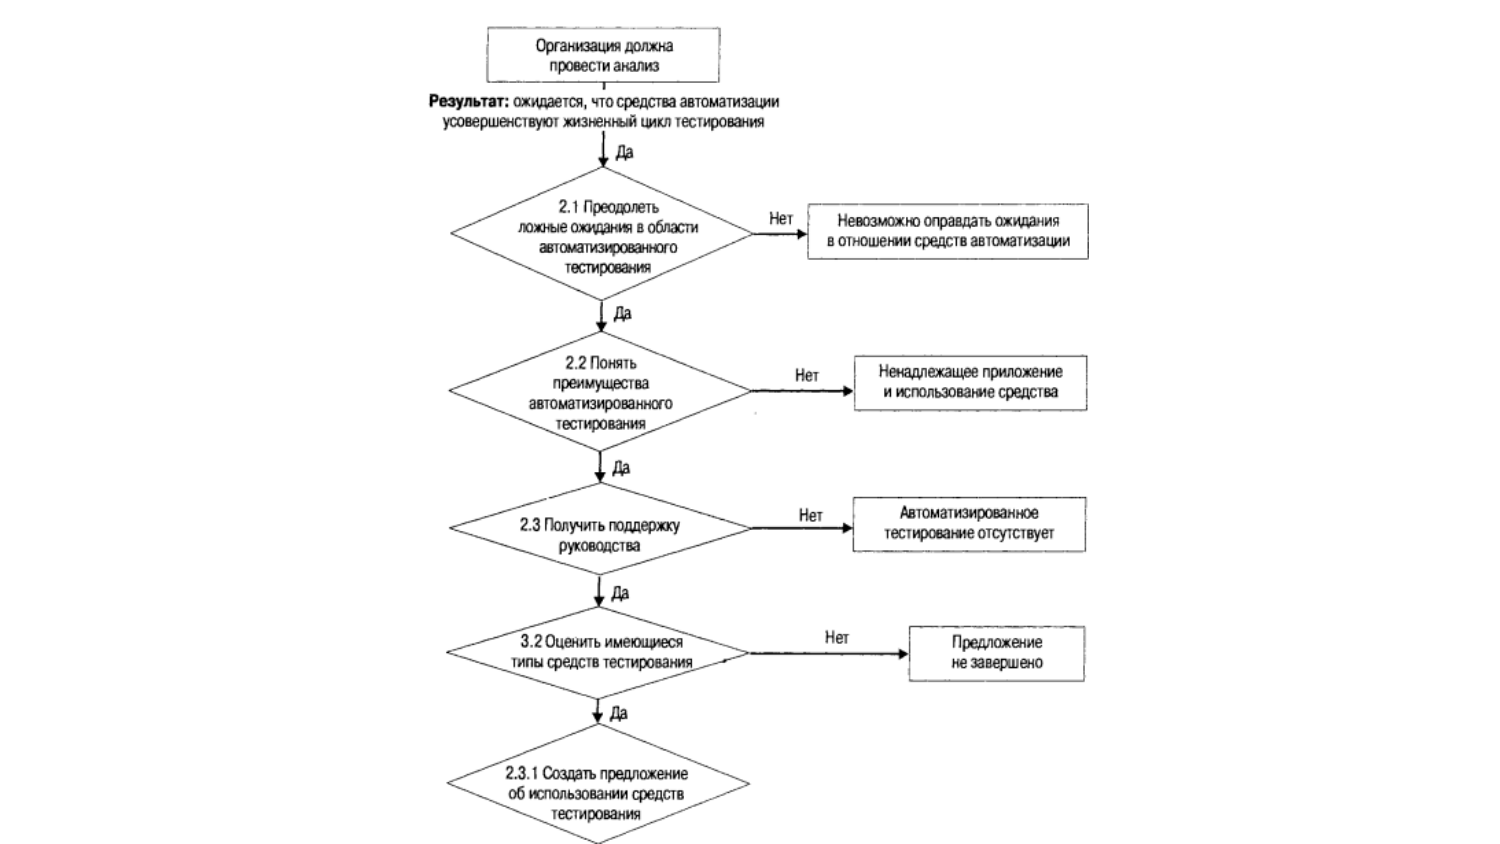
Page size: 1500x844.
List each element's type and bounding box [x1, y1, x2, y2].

picture [418, 23, 1089, 844]
